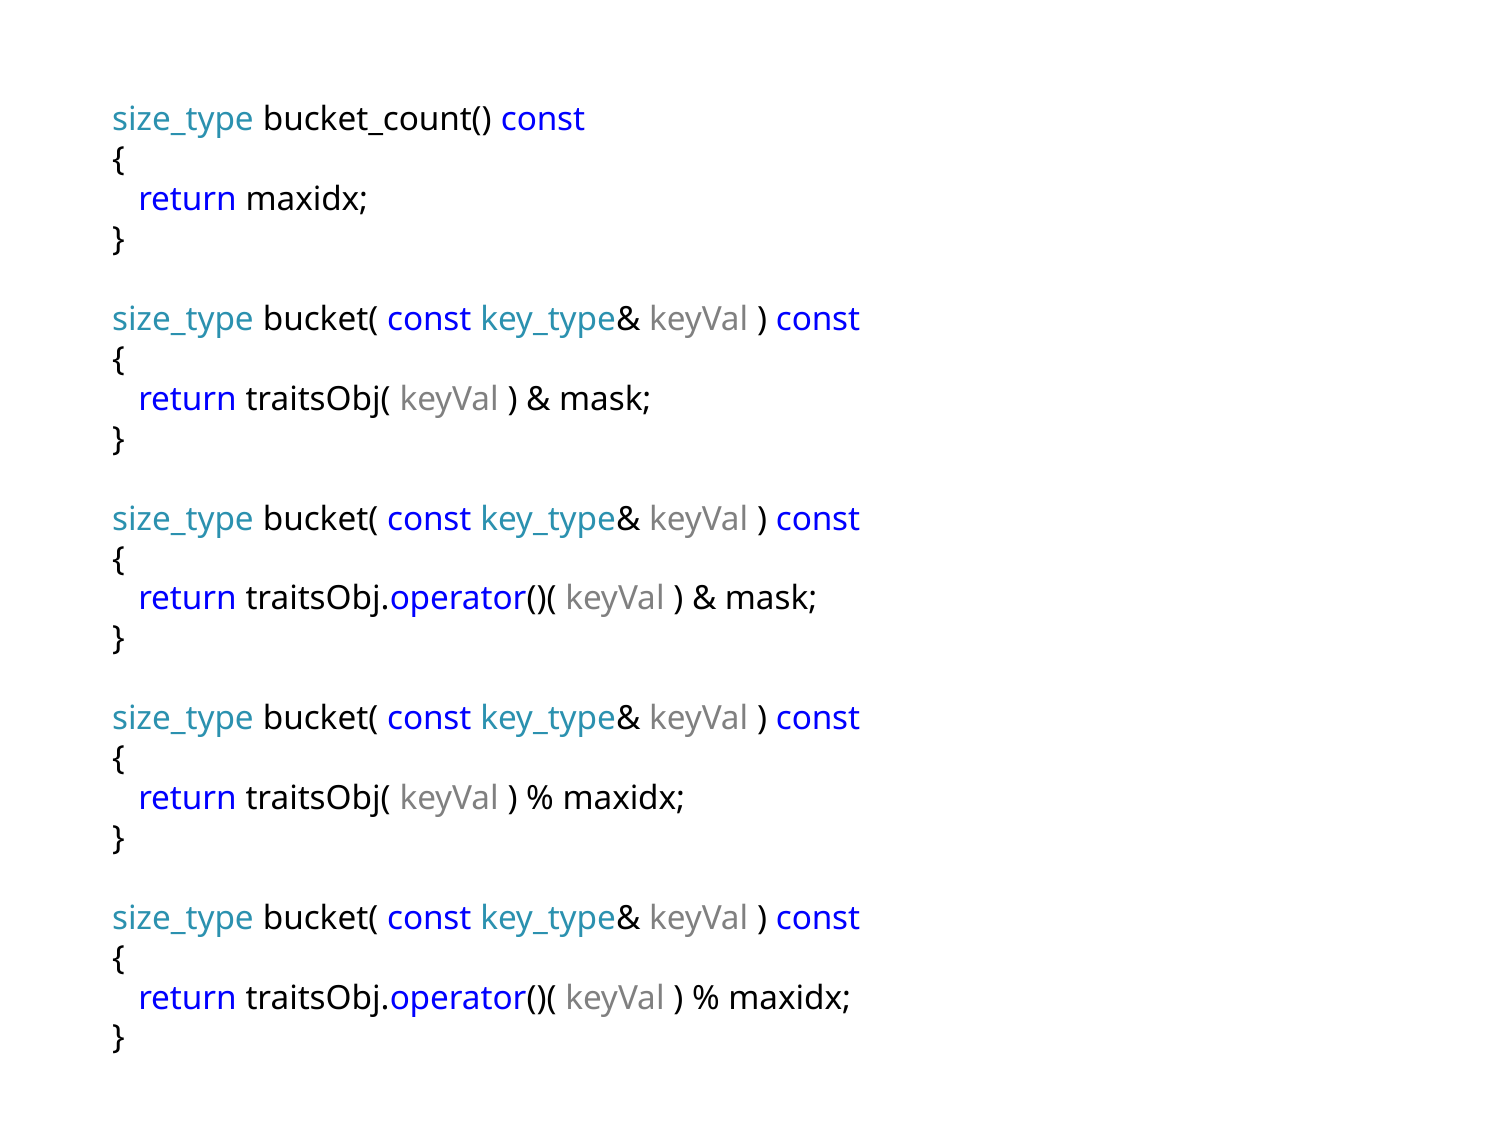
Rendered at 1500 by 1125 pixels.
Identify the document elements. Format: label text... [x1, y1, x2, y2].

list size_type bucket_count() const { return maxidx; } size_type bucket( const key_type& keyVal ) const { return traitsObj( keyVal ) & mask; } size_type bucket( const key_type& keyVal ) const { return traitsObj.operator()( keyVal ) & mask; } size_type bucket( const key_type& keyVal ) const { return traitsObj( keyVal ) % maxidx; } size_type bucket( const key_type& keyVal ) const { return traitsObj.operator()( keyVal ) % maxidx; } [70, 90, 1430, 1035]
